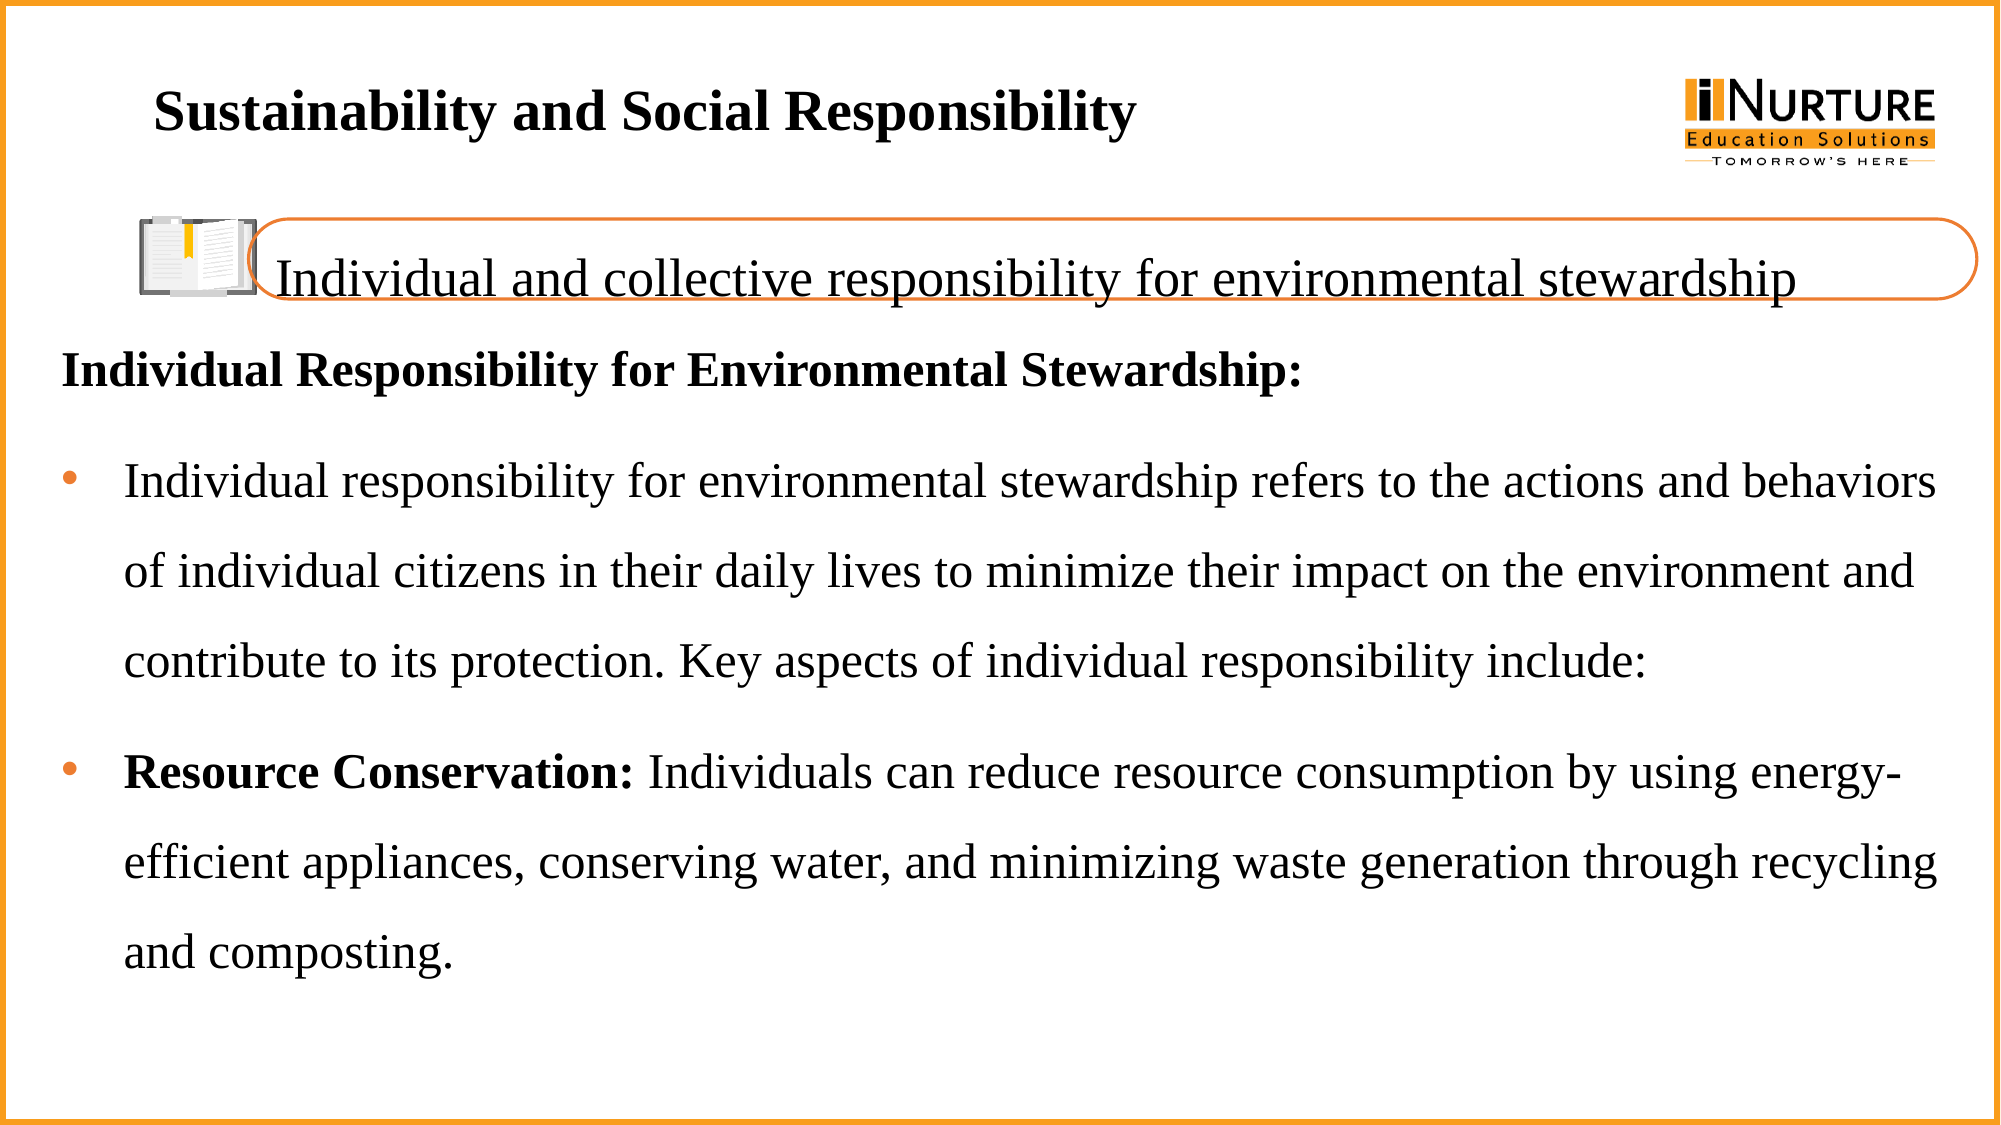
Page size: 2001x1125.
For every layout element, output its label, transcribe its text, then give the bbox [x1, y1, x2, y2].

list Individual Responsibility for Environmental Stewardship: Individual responsibility for environmental stewardship refers to the actions and behaviors of individual citizens in their daily lives to minimize their impact on the environment and contribute to its protection. Key aspects of individual responsibility include: Resource Conservation: Individuals can reduce resource consumption by using energy-efficient appliances, conserving water, and minimizing waste generation through recycling and composting. [33, 298, 1977, 1110]
picture [1665, 57, 1960, 184]
text_box Individual and collective responsibility for environmental stewardship [246, 217, 1979, 301]
list Sustainability and Social Responsibility [101, 72, 1656, 184]
picture [122, 184, 274, 298]
